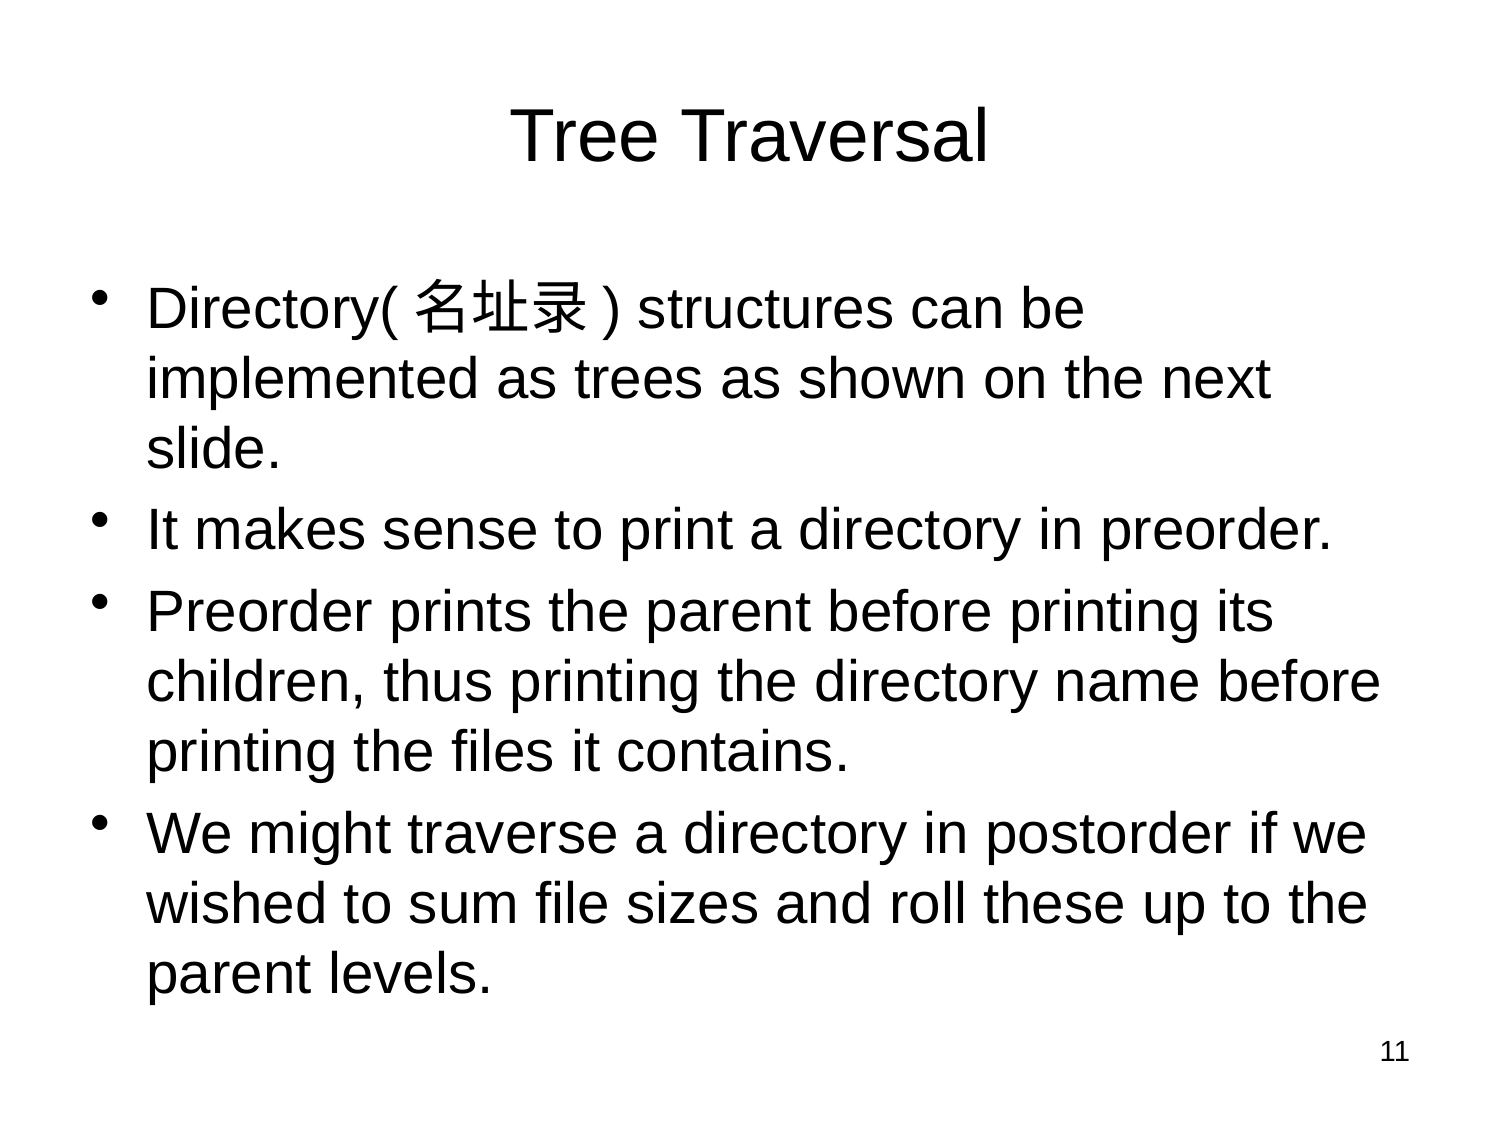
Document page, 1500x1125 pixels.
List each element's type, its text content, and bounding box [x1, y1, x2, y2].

title Tree Traversal [112, 50, 1388, 213]
list Directory(名址录) structures can be implemented as trees as shown on the next slide. It makes sense to print a directory in preorder. Preorder prints the parent before printing its children, thus printing the directory name before printing the files it contains. We might traverse a directory in postorder if we wished to sum file sizes and roll these up to the parent levels. [75, 262, 1425, 1063]
slide_number 11 [1074, 1024, 1426, 1103]
